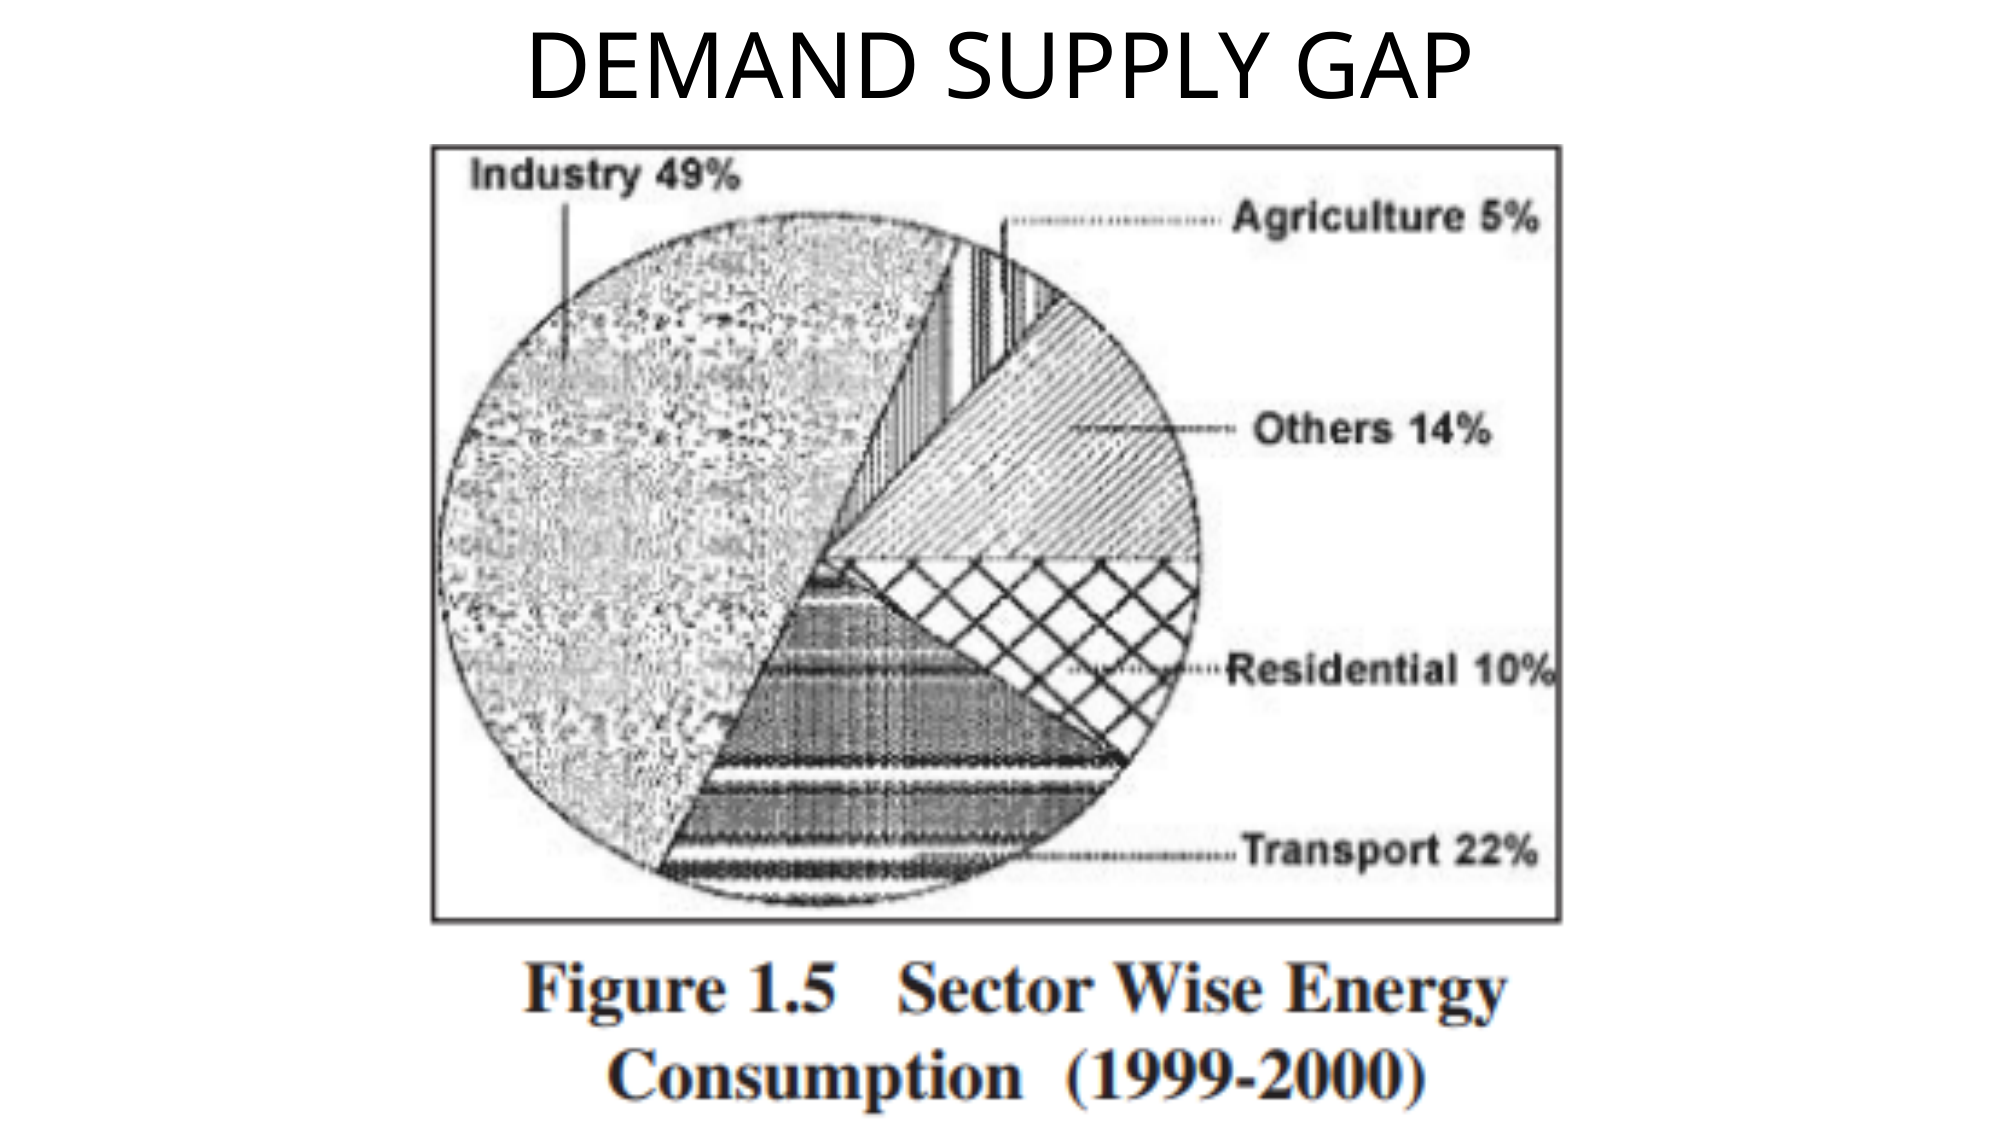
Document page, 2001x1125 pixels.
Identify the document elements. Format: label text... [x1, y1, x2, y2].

picture [429, 144, 1571, 1122]
title DEMAND SUPPLY GAP [137, 3, 1863, 135]
